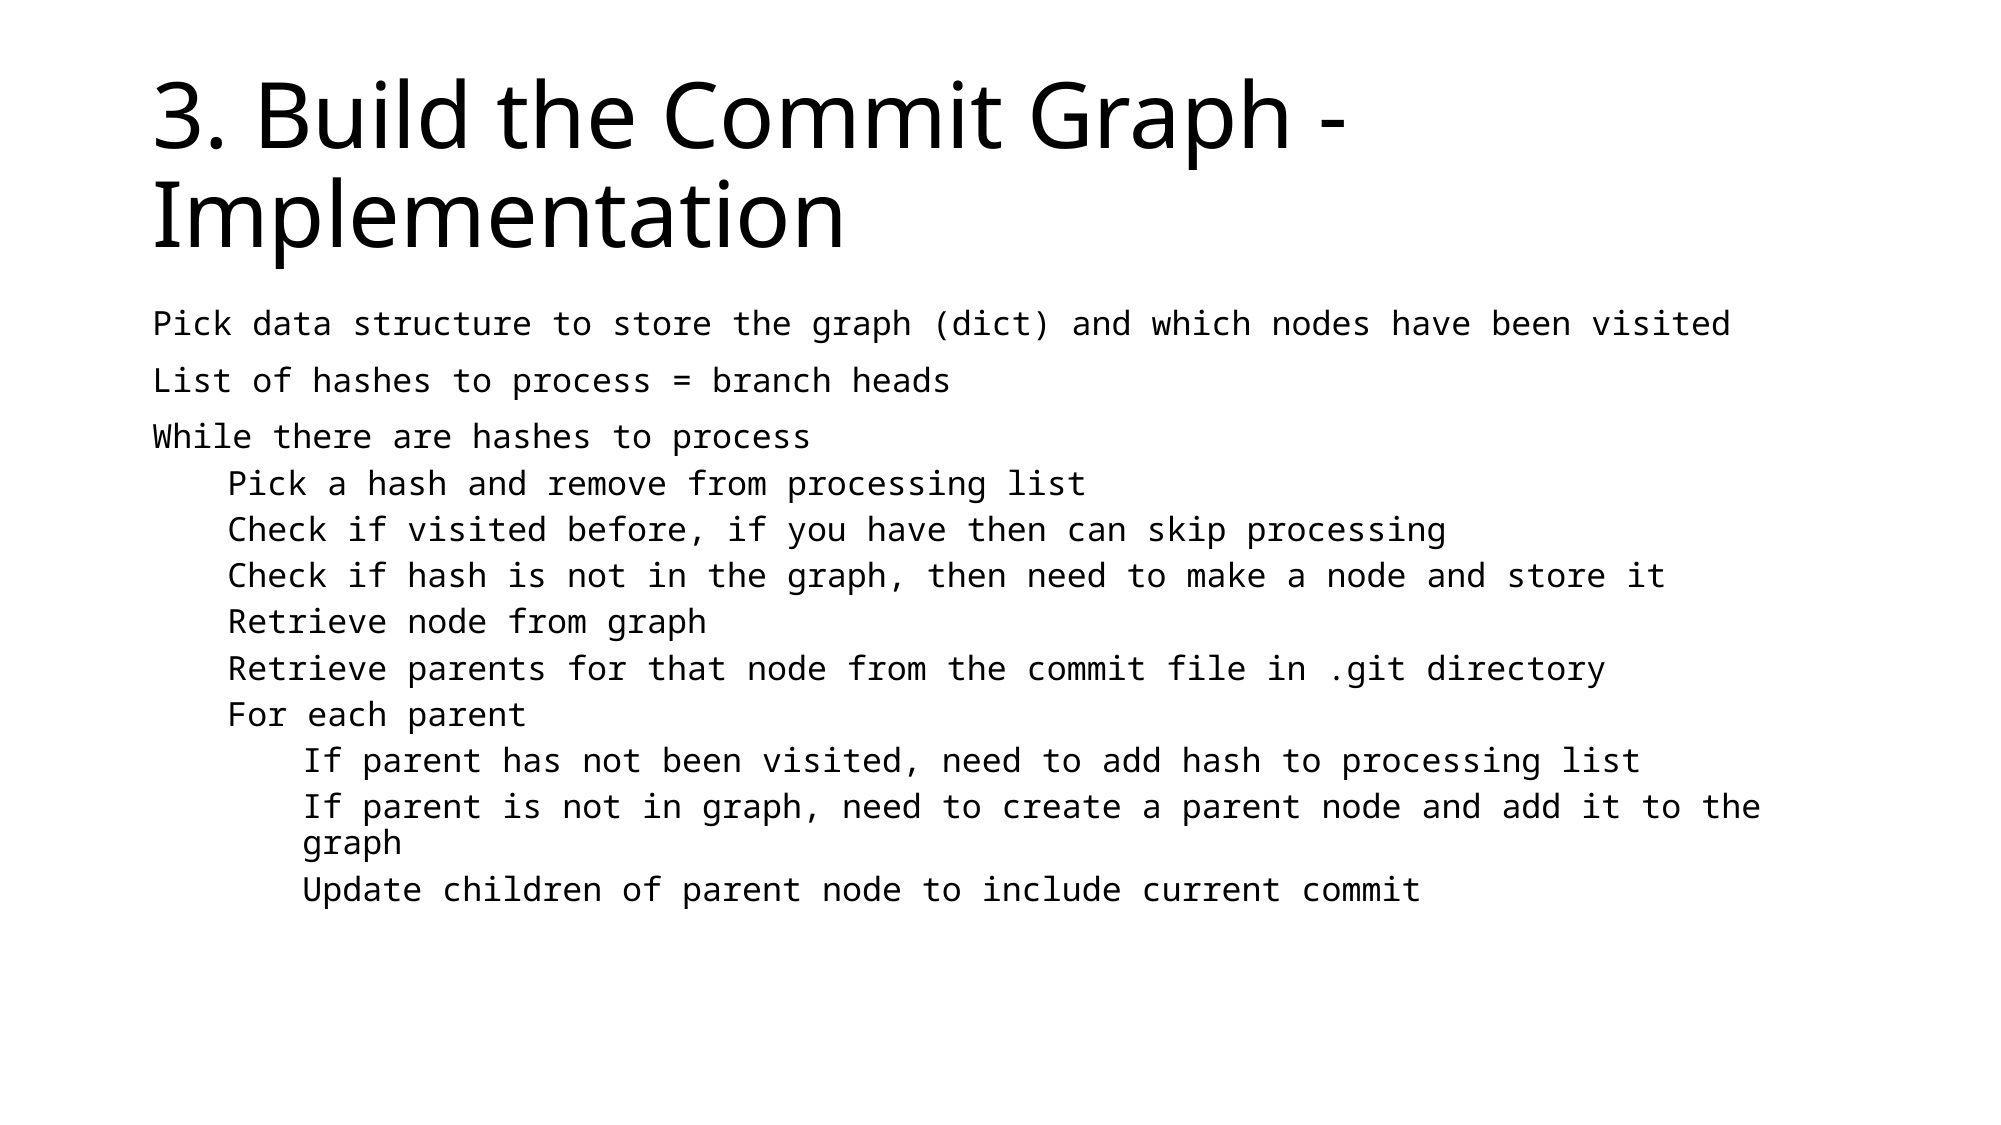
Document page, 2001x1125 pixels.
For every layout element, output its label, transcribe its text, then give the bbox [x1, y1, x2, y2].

list Pick data structure to store the graph (dict) and which nodes have been visited List of hashes to process = branch heads While there are hashes to process Pick a hash and remove from processing list Check if visited before, if you have then can skip processing Check if hash is not in the graph, then need to make a node and store it Retrieve node from graph Retrieve parents for that node from the commit file in .git directory For each parent If parent has not been visited, need to add hash to processing list If parent is not in graph, need to create a parent node and add it to the graph Update children of parent node to include current commit [137, 299, 1863, 1014]
title 3. Build the Commit Graph - Implementation [137, 59, 1863, 278]
